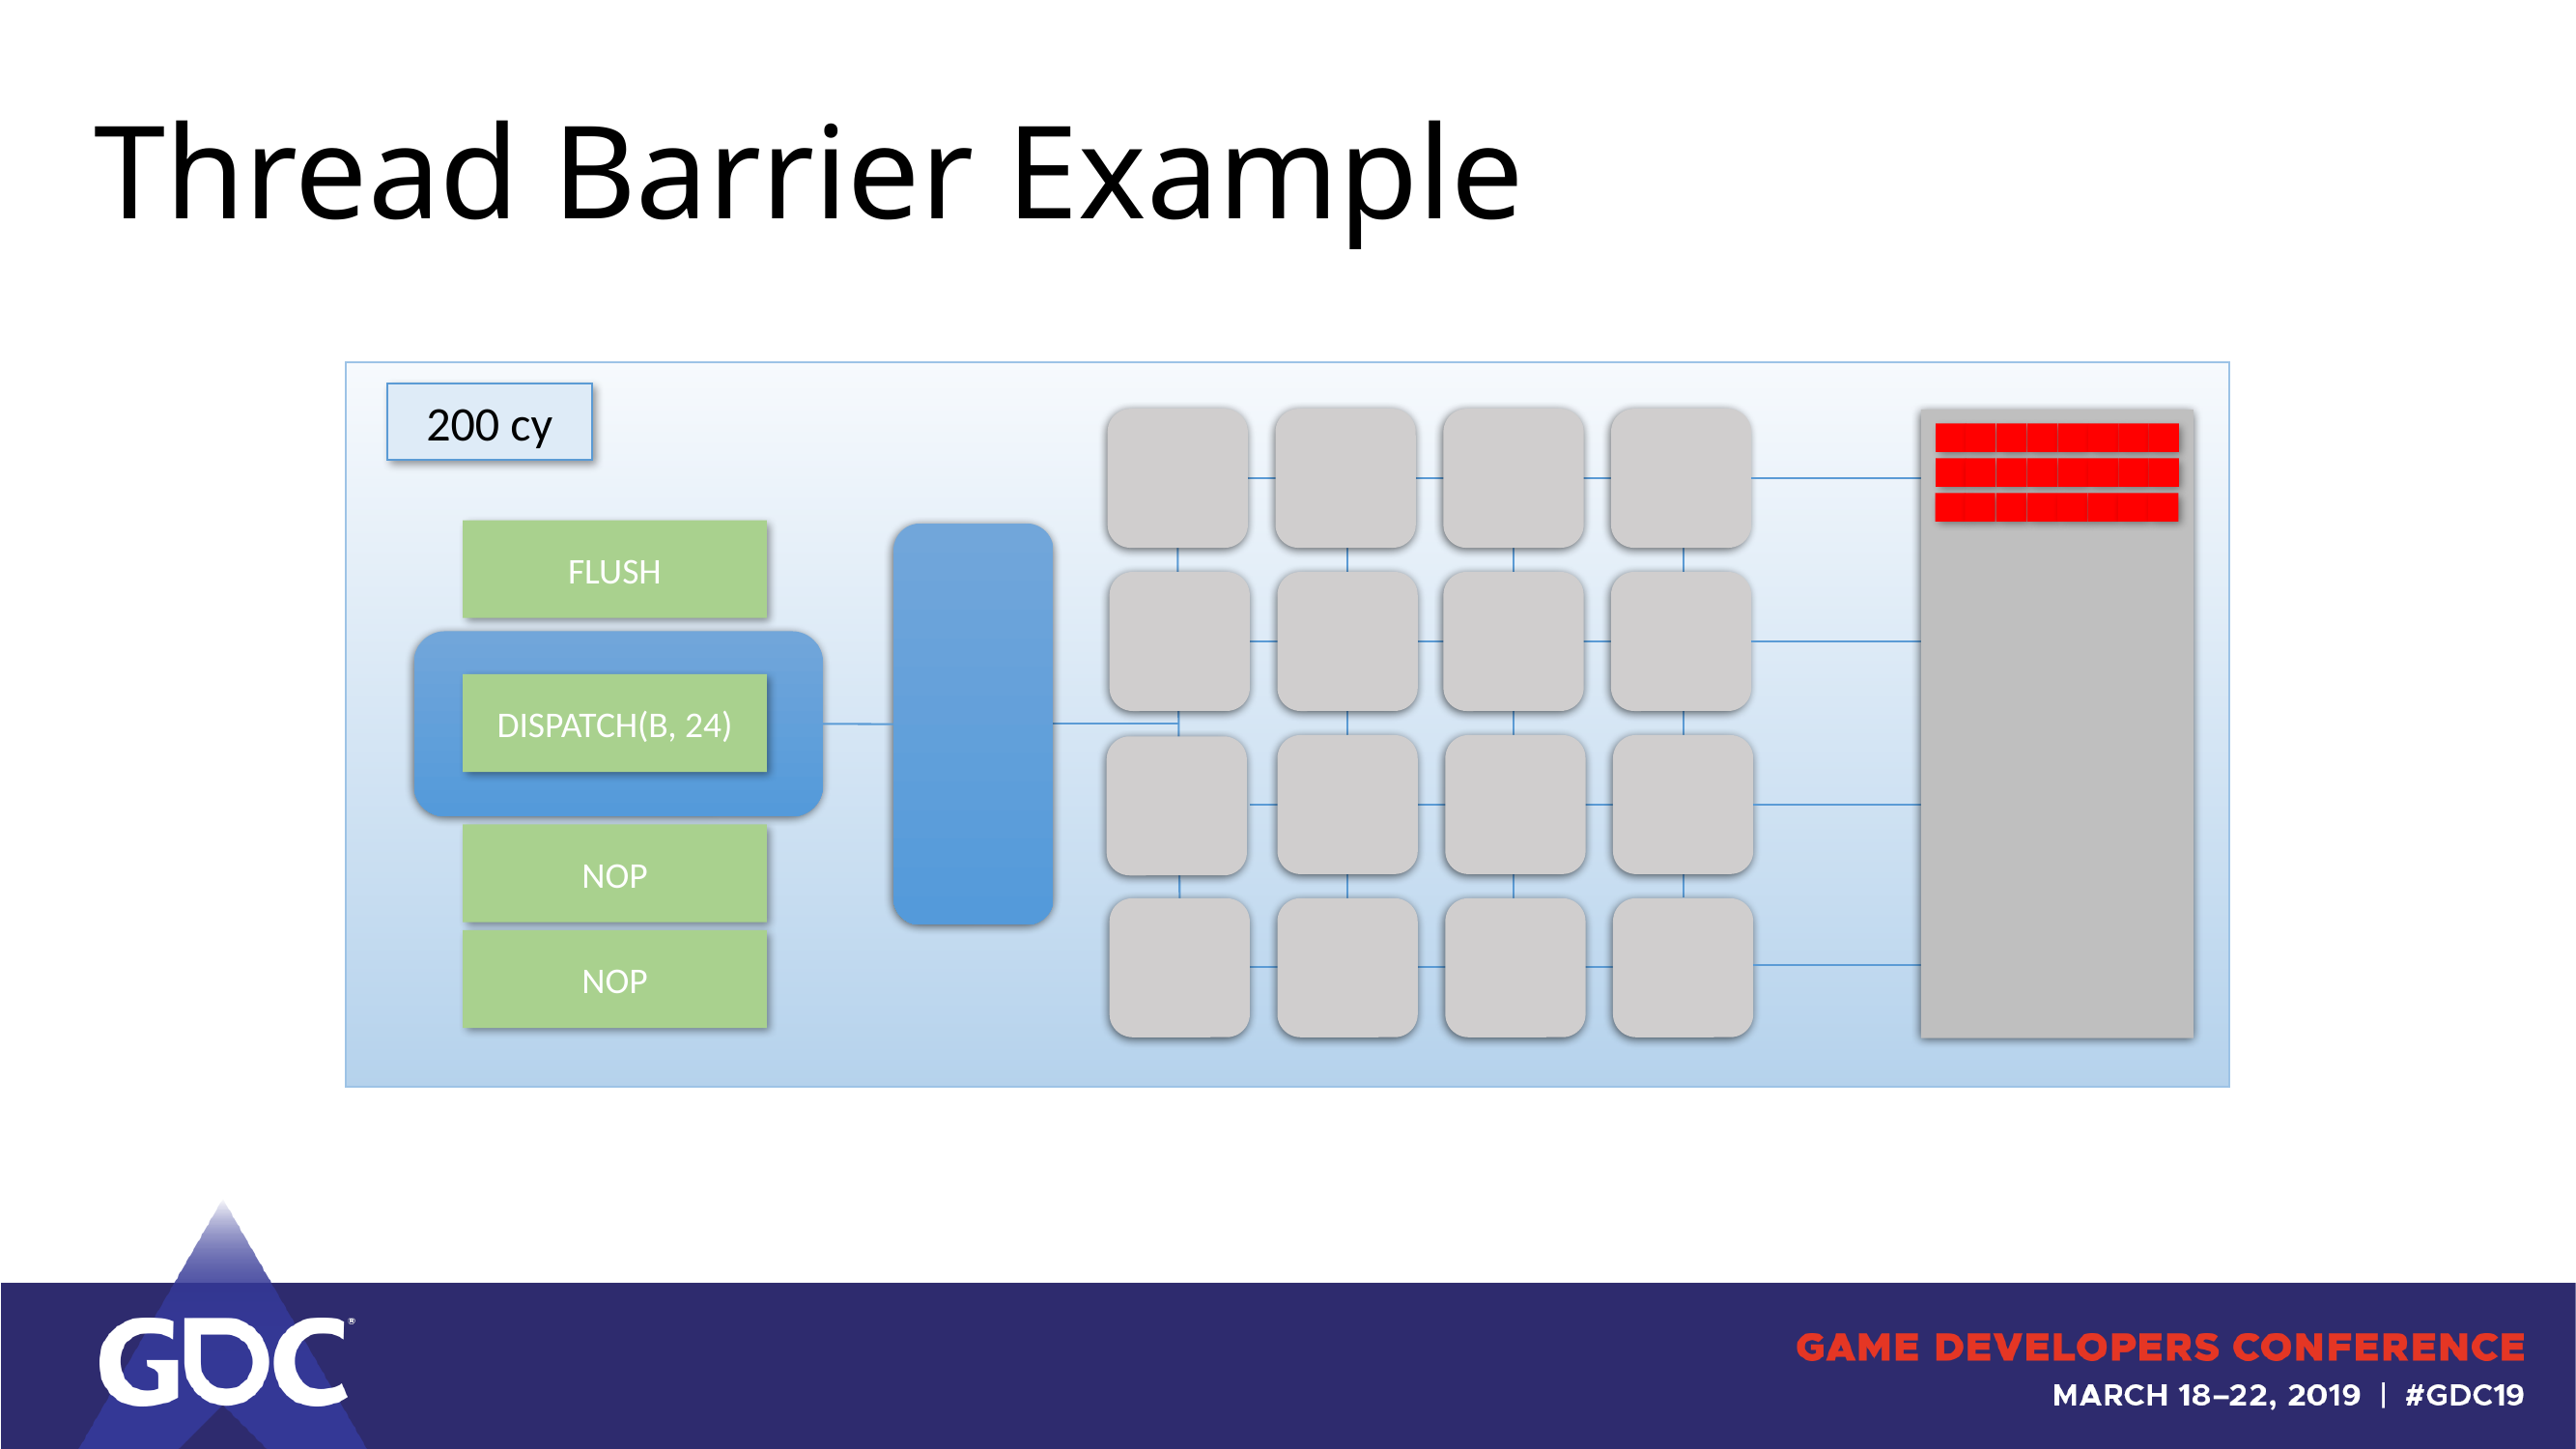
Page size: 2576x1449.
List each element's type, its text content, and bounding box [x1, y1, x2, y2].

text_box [346, 361, 2230, 1087]
title Thread Barrier Example [80, 57, 2520, 278]
picture [1, 0, 2576, 1449]
